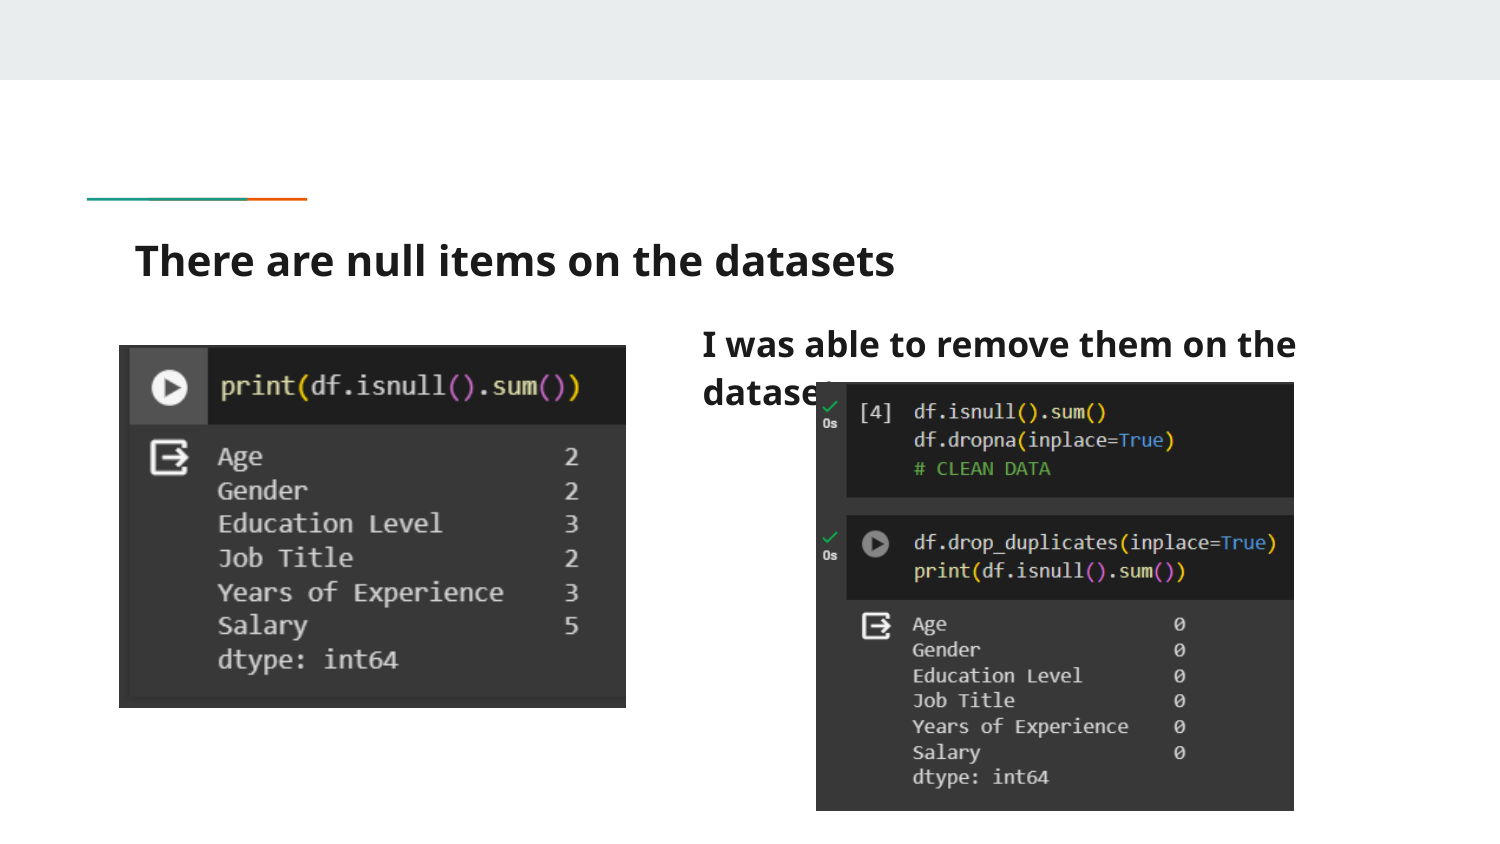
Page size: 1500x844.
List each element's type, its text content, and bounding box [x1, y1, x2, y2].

picture [816, 382, 1294, 811]
title There are null items on the datasets [119, 216, 1381, 305]
list I was able to remove them on the dataset [687, 304, 1423, 490]
picture [119, 344, 627, 708]
